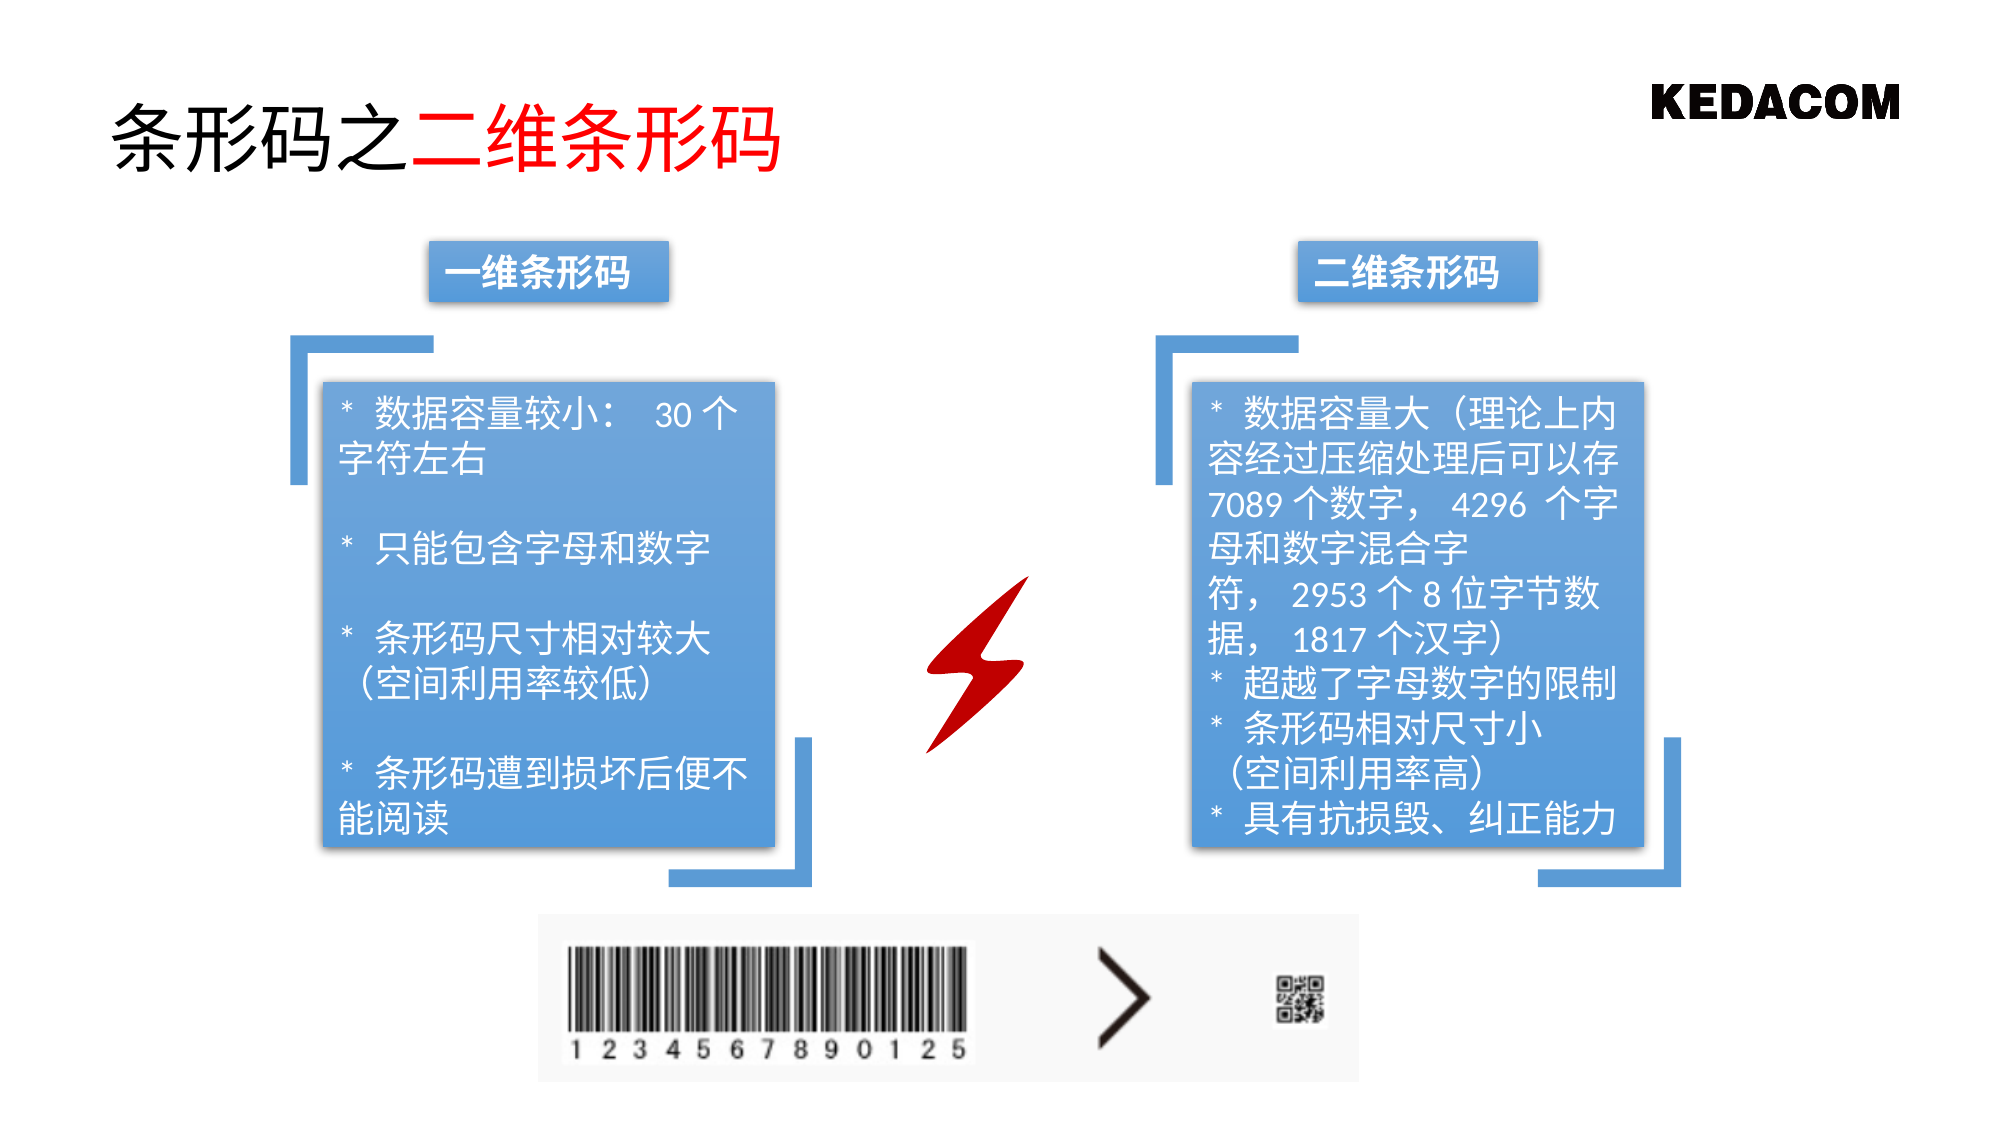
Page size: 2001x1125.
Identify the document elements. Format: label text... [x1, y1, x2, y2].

text_box 一维条形码 [429, 241, 669, 302]
picture [538, 914, 1359, 1083]
text_box [1537, 736, 1682, 888]
text_box * 数据容量大（理论上内容经过压缩处理后可以存7089个数字，4296 个字母和数字混合字符，2953个8位字节数据，1817个汉字） * 超越了字母数字的限制 * 条形码相对尺寸小 （空间利用率高） * 具有抗损毁、纠正能力 [1192, 382, 1645, 847]
text_box [289, 334, 435, 486]
text_box [1155, 334, 1300, 486]
picture [1651, 84, 1899, 119]
text_box 二维条形码 [1298, 241, 1538, 302]
text_box [923, 573, 1032, 756]
text_box 条形码之二维条形码 [95, 84, 1156, 190]
text_box [668, 736, 813, 888]
text_box * 数据容量较小： 30个字符左右 * 只能包含字母和数字 * 条形码尺寸相对较大（空间利用率较低） * 条形码遭到损坏后便不能阅读 [323, 382, 775, 847]
